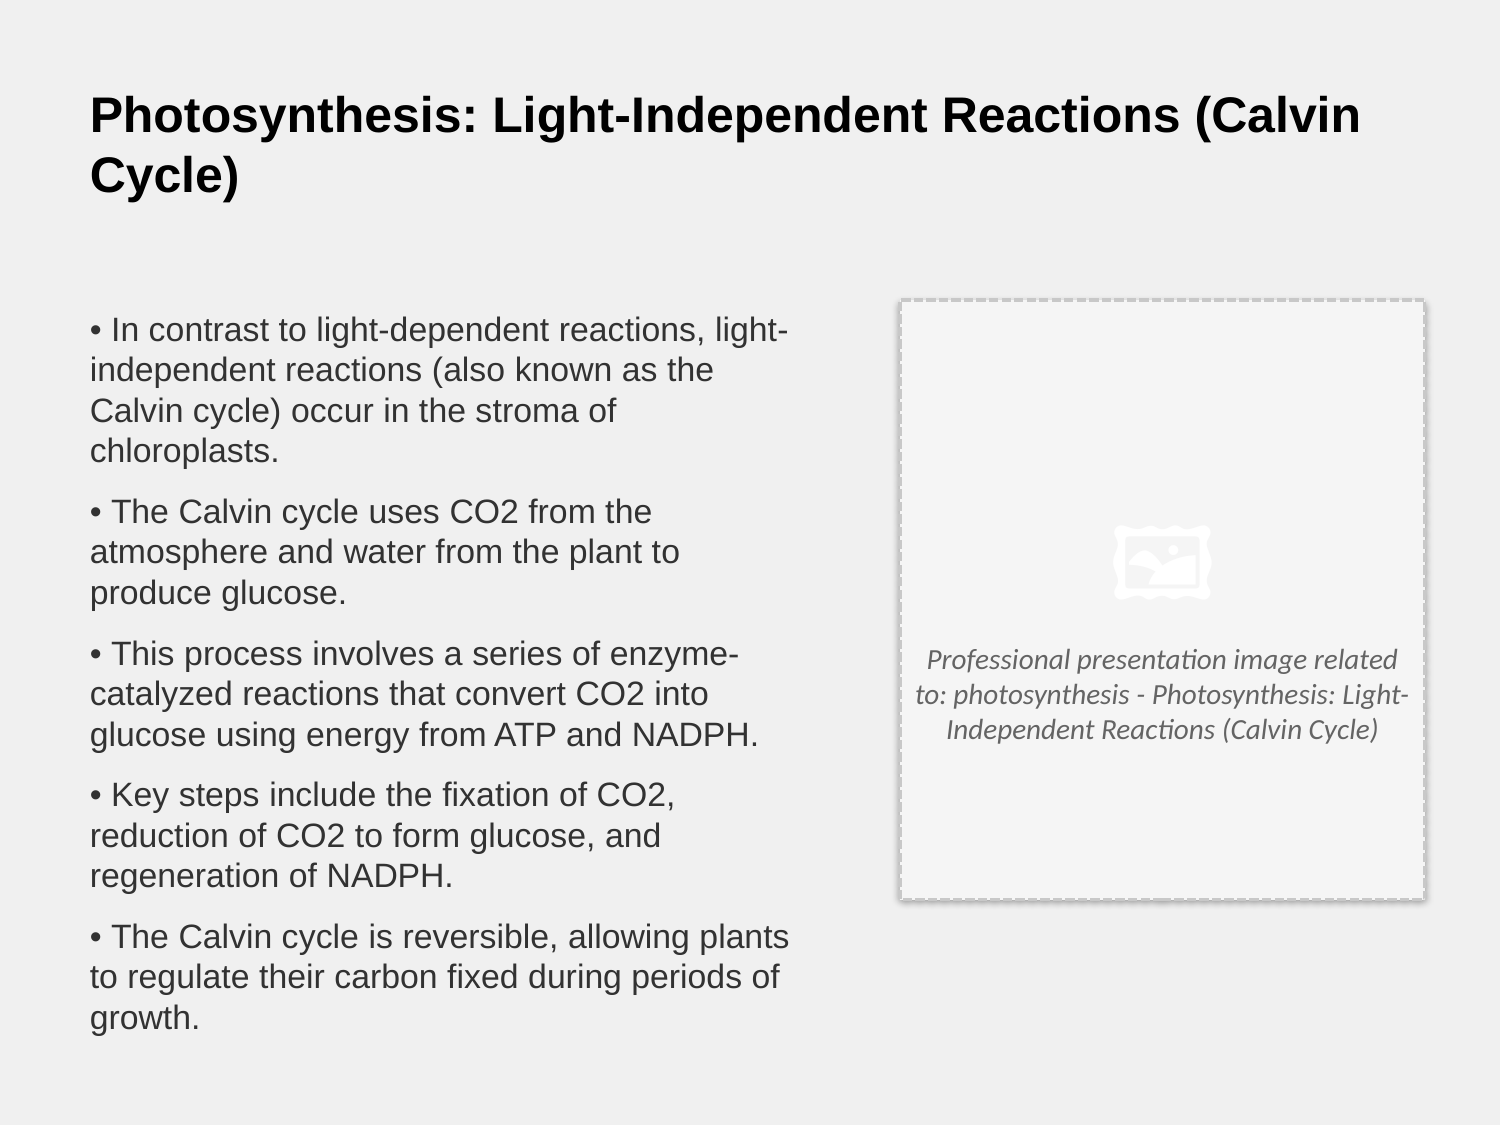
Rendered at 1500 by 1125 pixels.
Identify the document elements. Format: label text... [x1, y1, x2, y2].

text_box • In contrast to light-dependent reactions, light-independent reactions (also known as the Calvin cycle) occur in the stroma of chloroplasts. • The Calvin cycle uses CO2 from the atmosphere and water from the plant to produce glucose. • This process involves a series of enzyme-catalyzed reactions that convert CO2 into glucose using energy from ATP and NADPH. • Key steps include the fixation of CO2, reduction of CO2 to form glucose, and regeneration of NADPH. • The Calvin cycle is reversible, allowing plants to regulate their carbon fixed during periods of growth. [74, 299, 825, 1050]
text_box 🖼️ Professional presentation image related to: photosynthesis - Photosynthesis: Light-Independent Reactions (Calvin Cycle) [899, 299, 1426, 901]
text_box Photosynthesis: Light-Independent Reactions (Calvin Cycle) [74, 74, 1425, 210]
